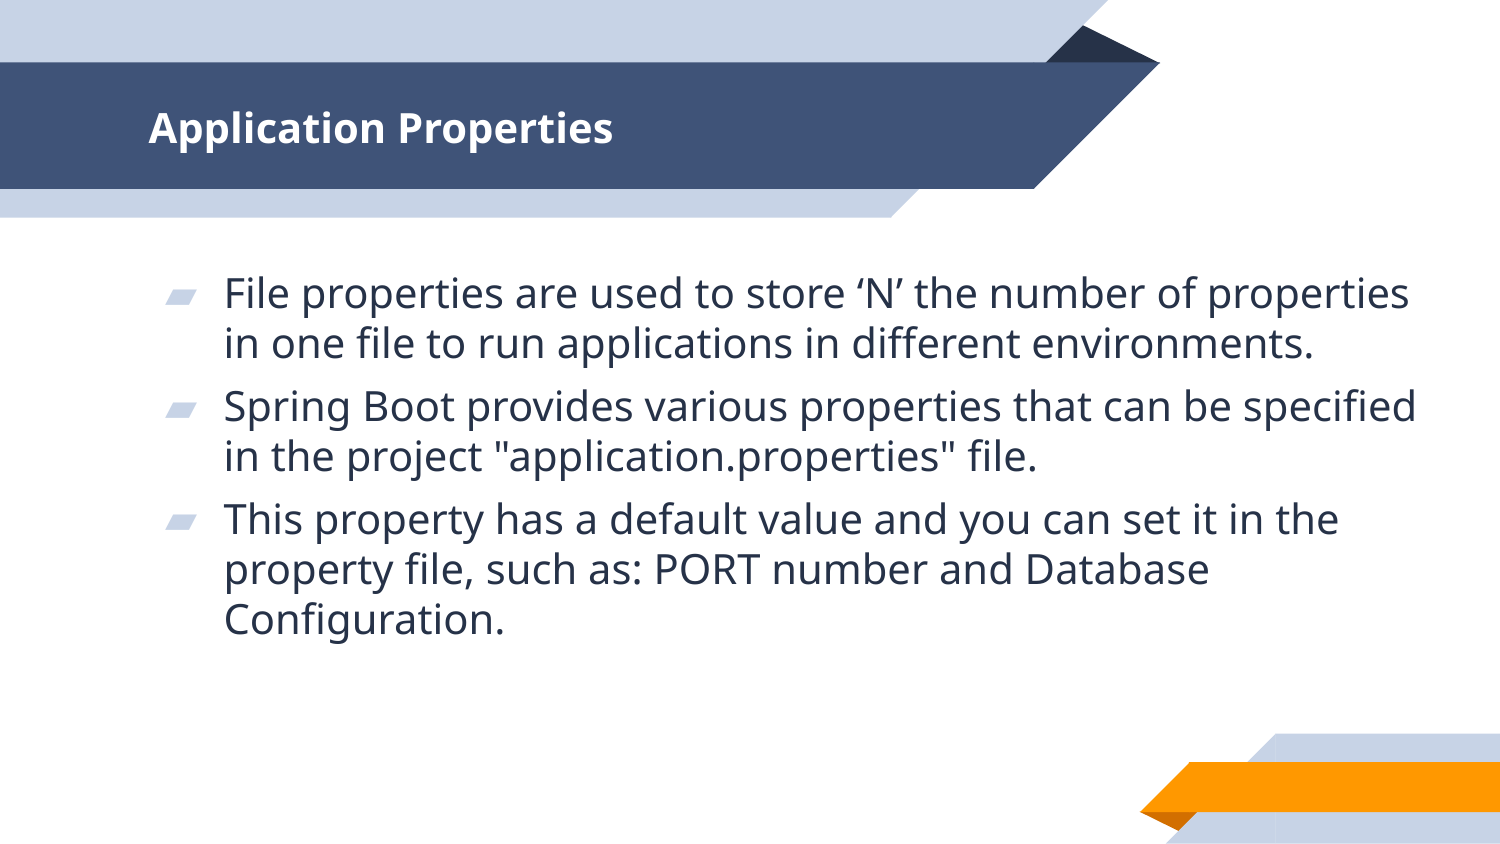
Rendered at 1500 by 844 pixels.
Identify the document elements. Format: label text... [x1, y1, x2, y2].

title Application Properties [133, 64, 997, 190]
list File properties are used to store ‘N’ the number of properties in one file to run applications in different environments. Spring Boot provides various properties that can be specified in the project "application.properties" file. This property has a default value and you can set it in the property file, such as: PORT number and Database Configuration. [133, 252, 1450, 710]
slide_number [1249, 760, 1494, 813]
